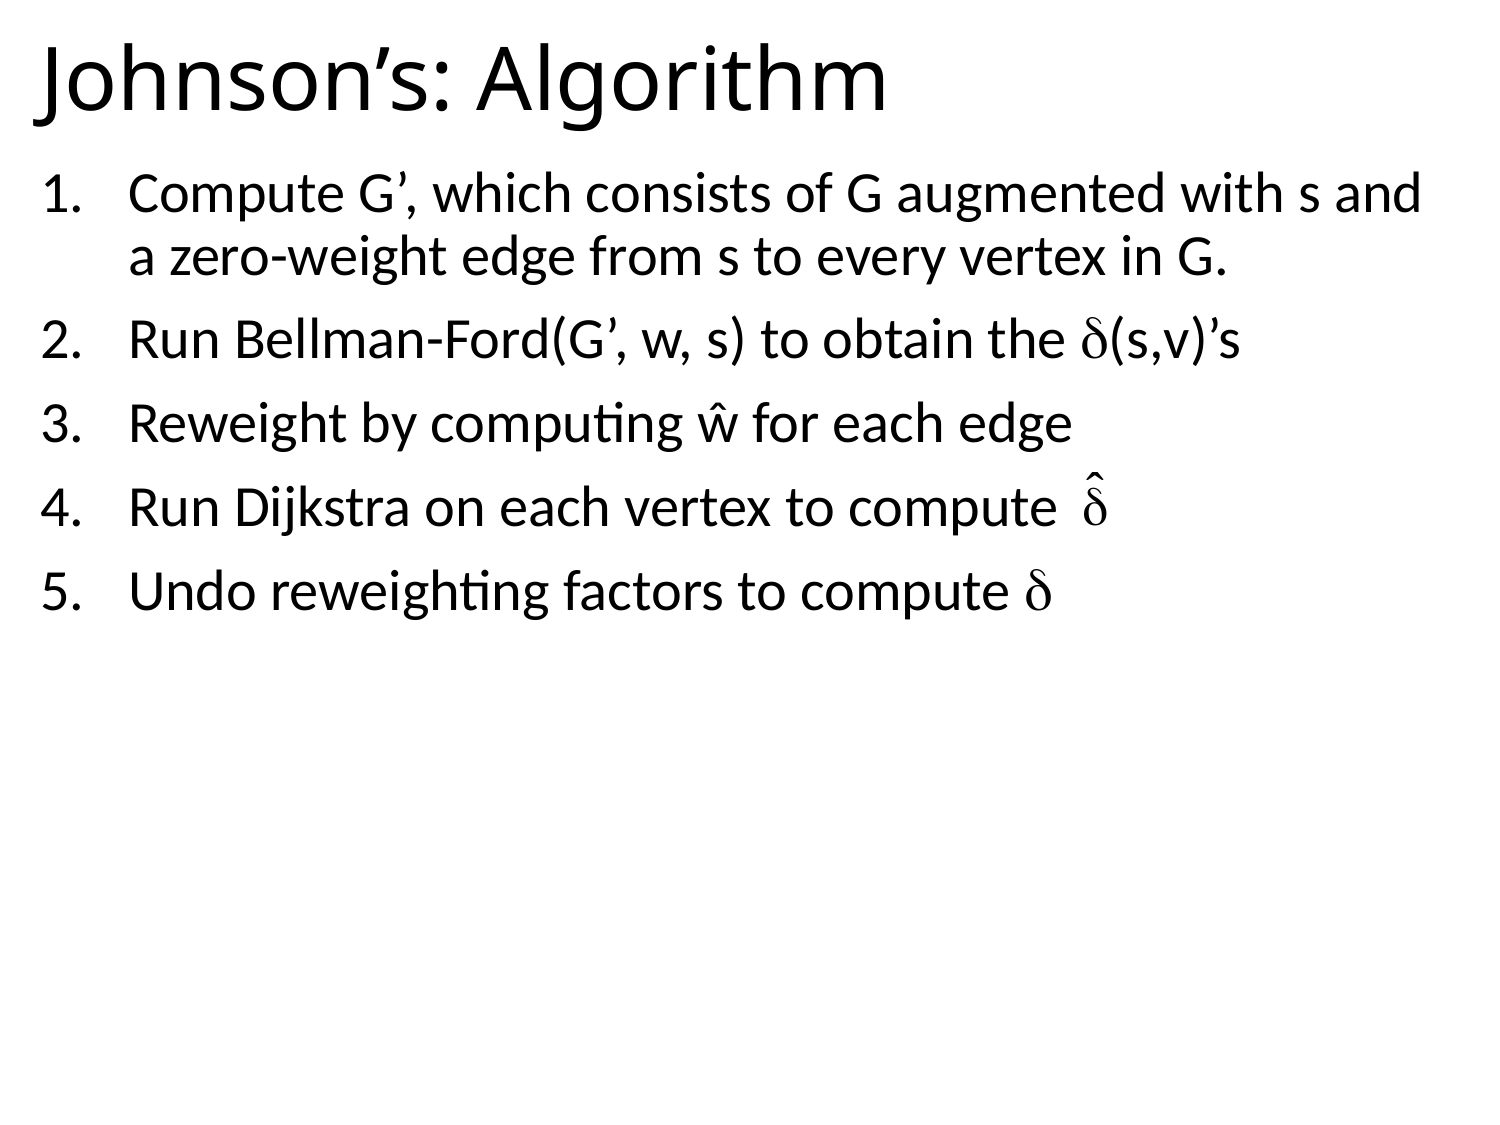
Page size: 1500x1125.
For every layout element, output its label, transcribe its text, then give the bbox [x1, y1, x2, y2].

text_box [1073, 462, 1118, 540]
list Compute G’, which consists of G augmented with s and a zero-weight edge from s to every vertex in G. Run Bellman-Ford(G’, w, s) to obtain the d(s,v)’s Reweight by computing ŵ for each edge Run Dijkstra on each vertex to compute Undo reweighting factors to compute d [25, 154, 1469, 1014]
title Johnson’s: Algorithm [25, 26, 1469, 138]
